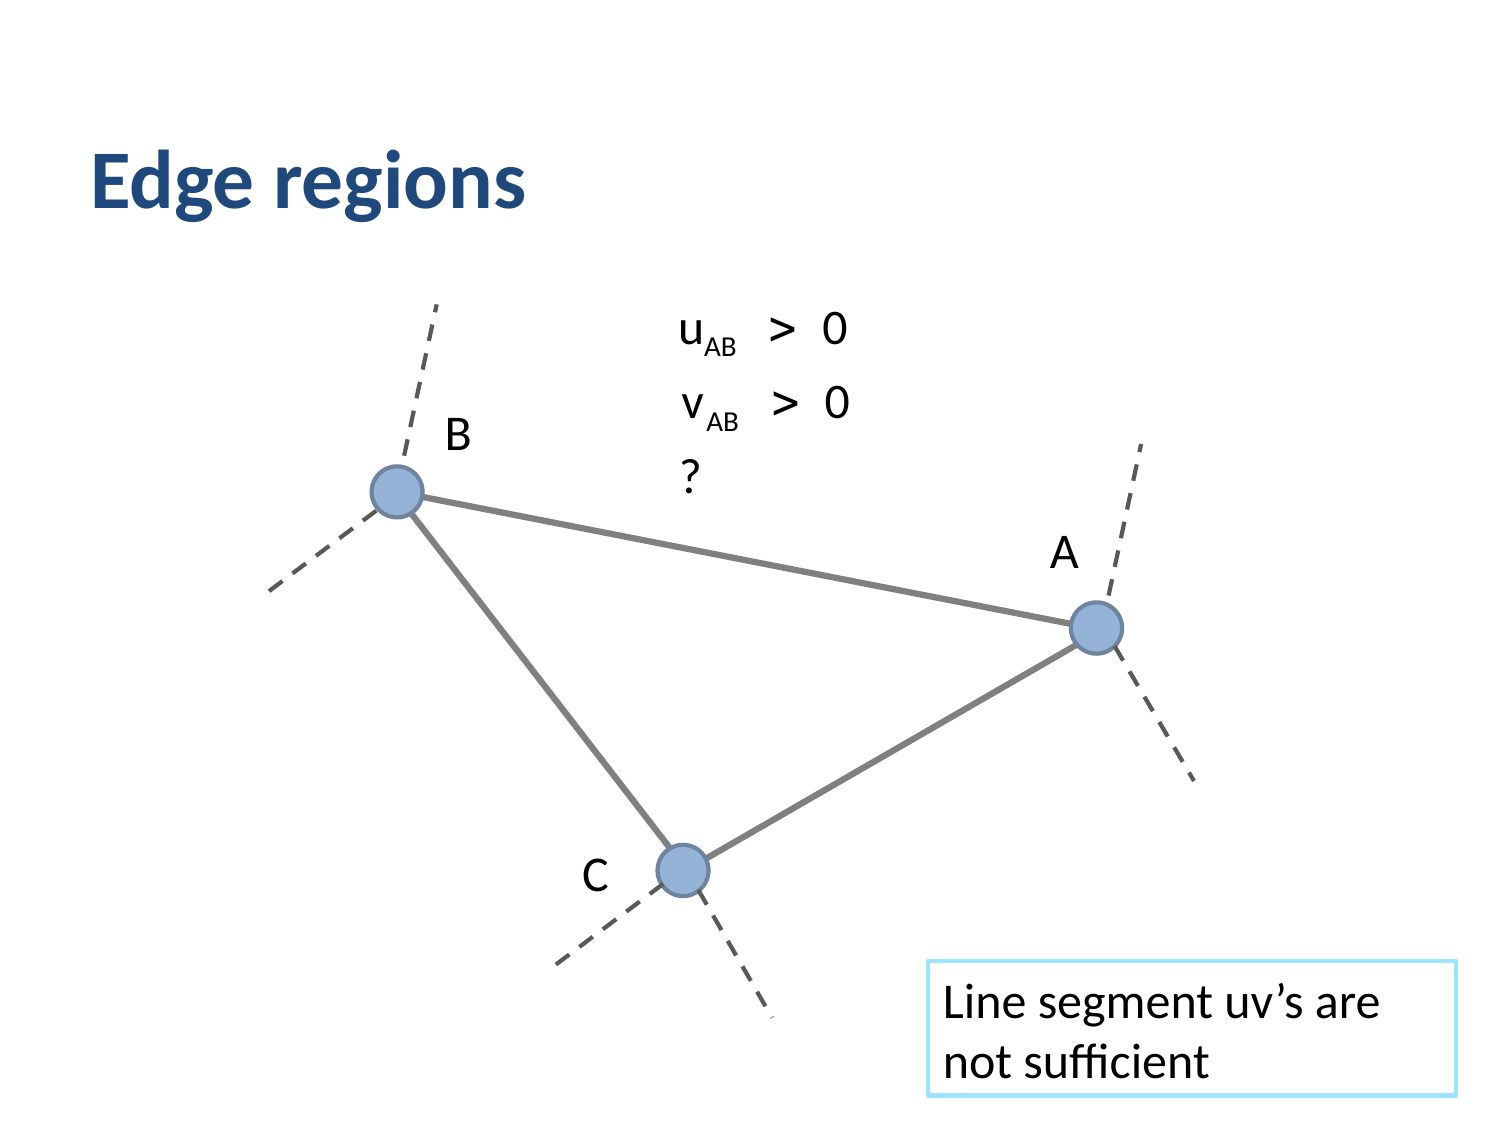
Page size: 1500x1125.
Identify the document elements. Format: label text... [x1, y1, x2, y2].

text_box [268, 510, 377, 592]
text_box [671, 916, 800, 991]
text_box C [567, 834, 624, 882]
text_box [344, 363, 497, 397]
text_box Line segment uv’s are not sufficient [926, 959, 1458, 1098]
text_box [369, 464, 425, 520]
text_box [555, 883, 664, 965]
text_box [411, 495, 1076, 860]
text_box [655, 842, 711, 899]
text_box [1068, 600, 1125, 656]
title Edge regions [74, 19, 1313, 233]
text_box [1086, 673, 1222, 754]
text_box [673, 298, 861, 507]
text_box B [429, 405, 487, 468]
text_box A [1035, 511, 1094, 587]
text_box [1048, 503, 1201, 537]
